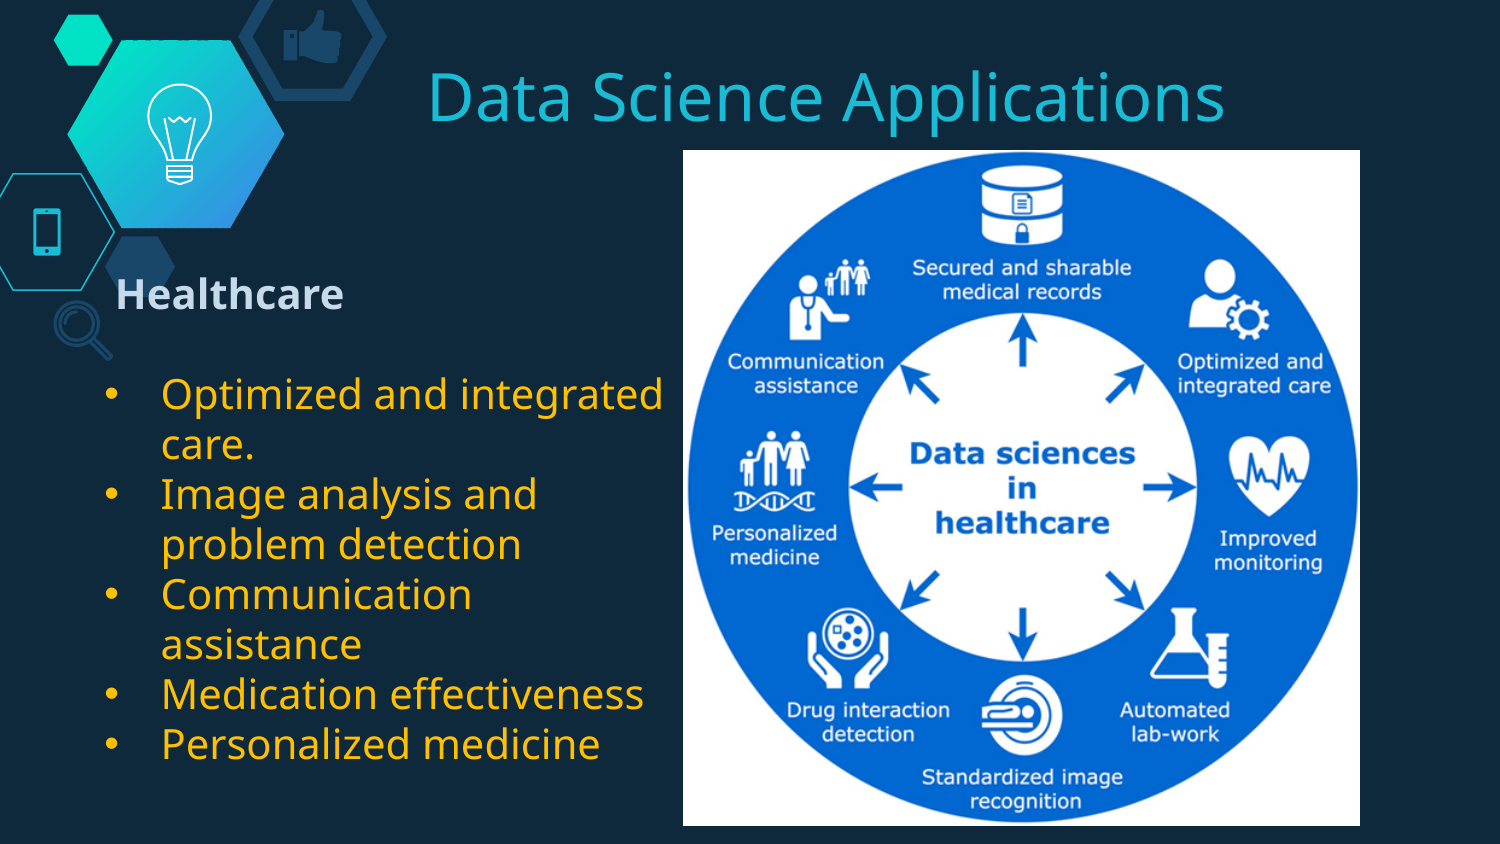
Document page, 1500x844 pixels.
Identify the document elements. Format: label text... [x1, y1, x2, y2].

title Data Science Applications [411, 43, 1483, 150]
text_box Healthcare Optimized and integrated care. Image analysis and problem detection Communication assistance Medication effectiveness Personalized medicine [89, 260, 678, 776]
picture [683, 150, 1360, 826]
